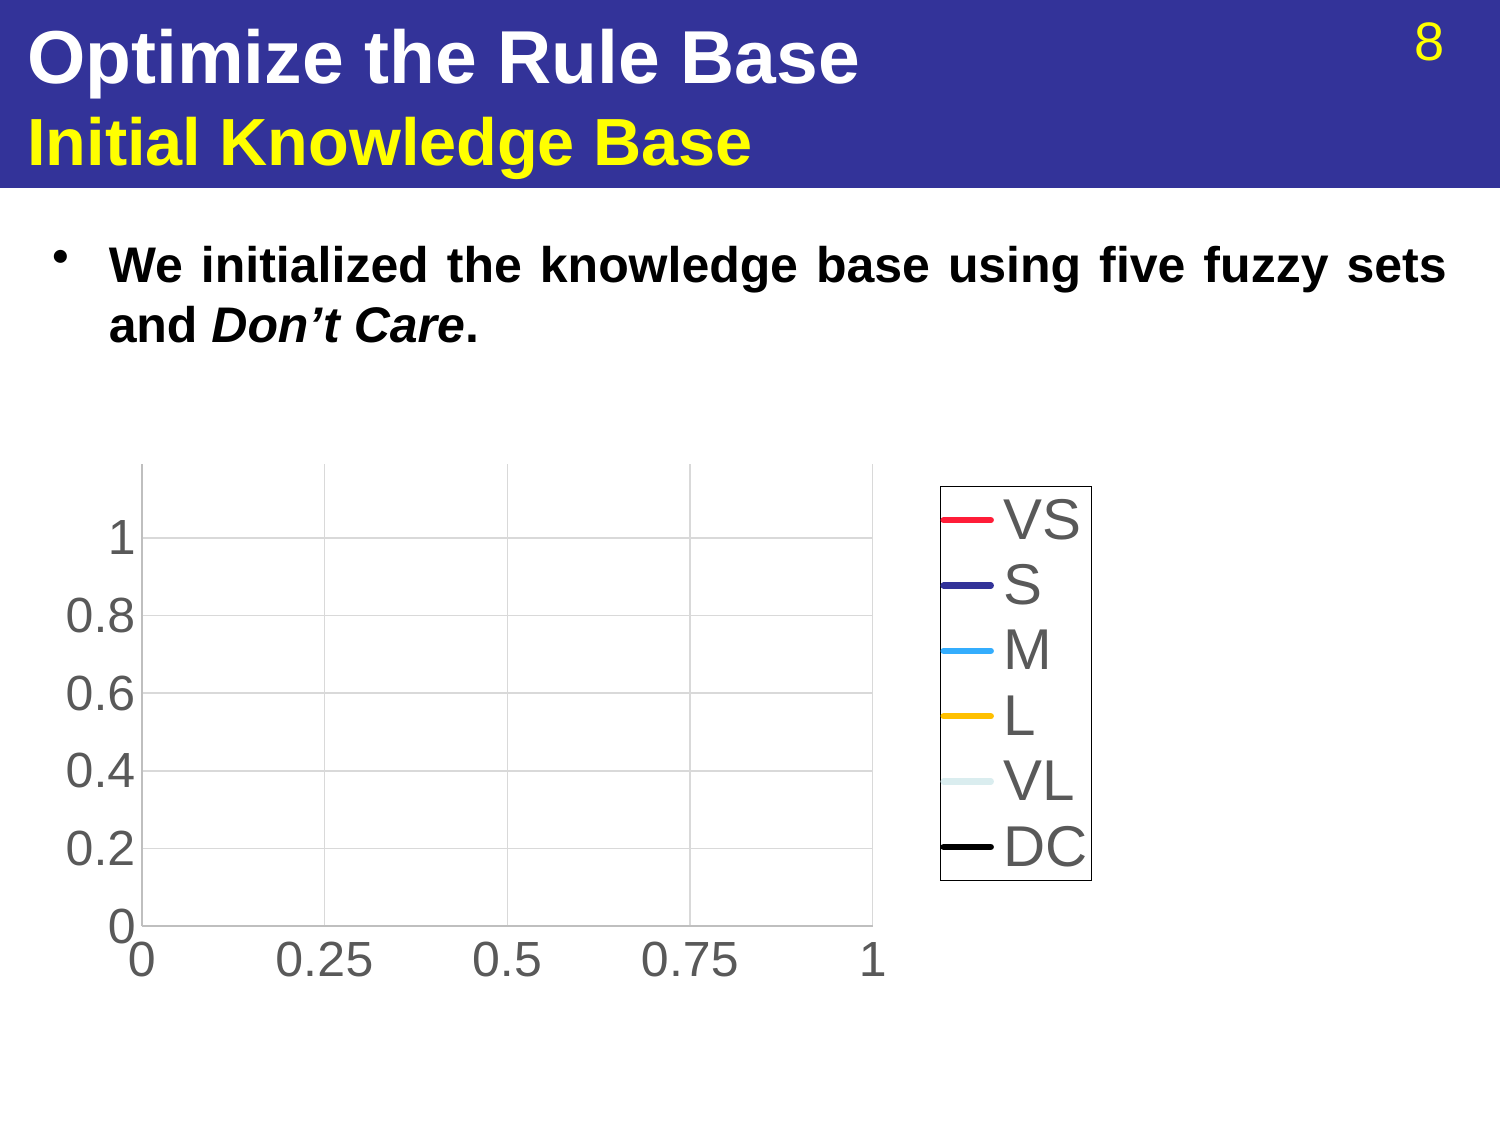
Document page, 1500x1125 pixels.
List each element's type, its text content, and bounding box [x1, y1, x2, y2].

list We initialized the knowledge base using five fuzzy sets and Don’t Care. [37, 224, 1463, 1075]
chart [49, 412, 1126, 988]
title Optimize the Rule Base Initial Knowledge Base [12, 0, 1363, 188]
